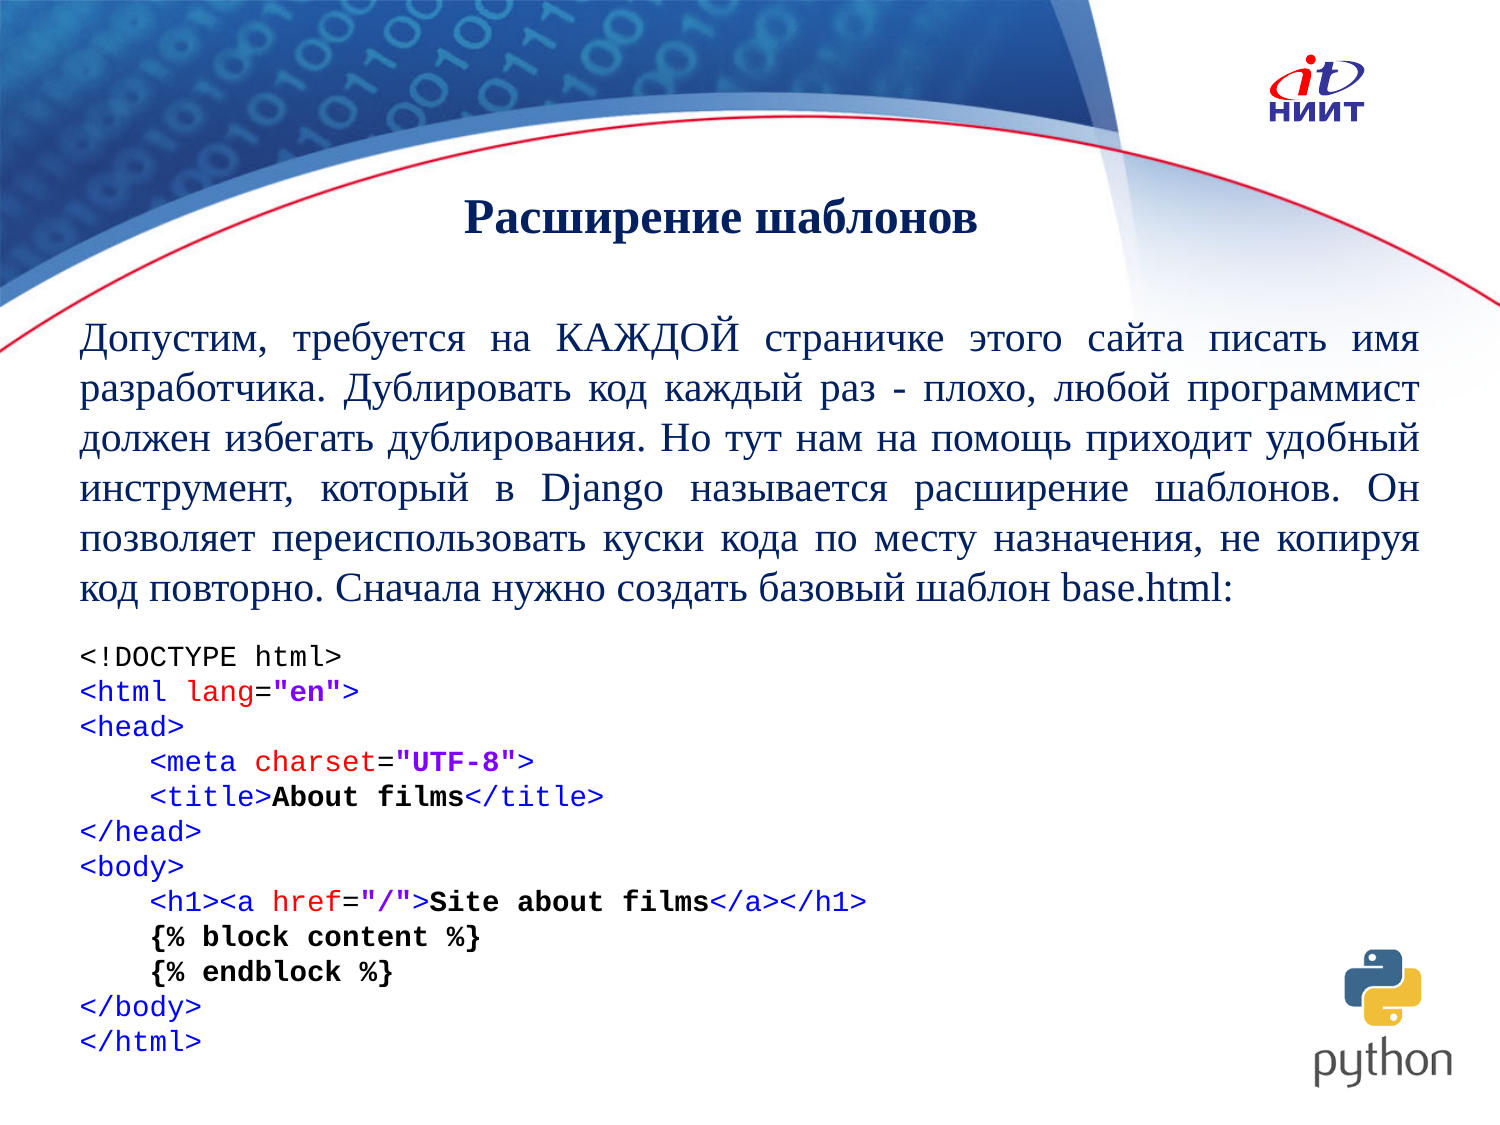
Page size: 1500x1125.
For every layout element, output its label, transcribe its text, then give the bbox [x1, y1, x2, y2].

text_box Допустим, требуется на КАЖДОЙ страничке этого сайта писать имя разработчика. Дублировать код каждый раз - плохо, любой программист должен избегать дублирования. Но тут нам на помощь приходит удобный инструмент, который в Django называется расширение шаблонов. Он позволяет переиспользовать куски кода по месту назначения, не копируя код повторно. Сначала нужно создать базовый шаблон base.html: [64, 302, 1436, 618]
picture [0, 0, 1500, 1125]
text_box <!DOCTYPE html> <html lang="en"> <head> <meta charset="UTF-8"> <title>About films</title> </head> <body> <h1><a href="/">Site about films</a></h1> {% block content %} {% endblock %} </body> </html> [64, 630, 1436, 1065]
title Расширение шаблонов [277, 172, 1165, 255]
